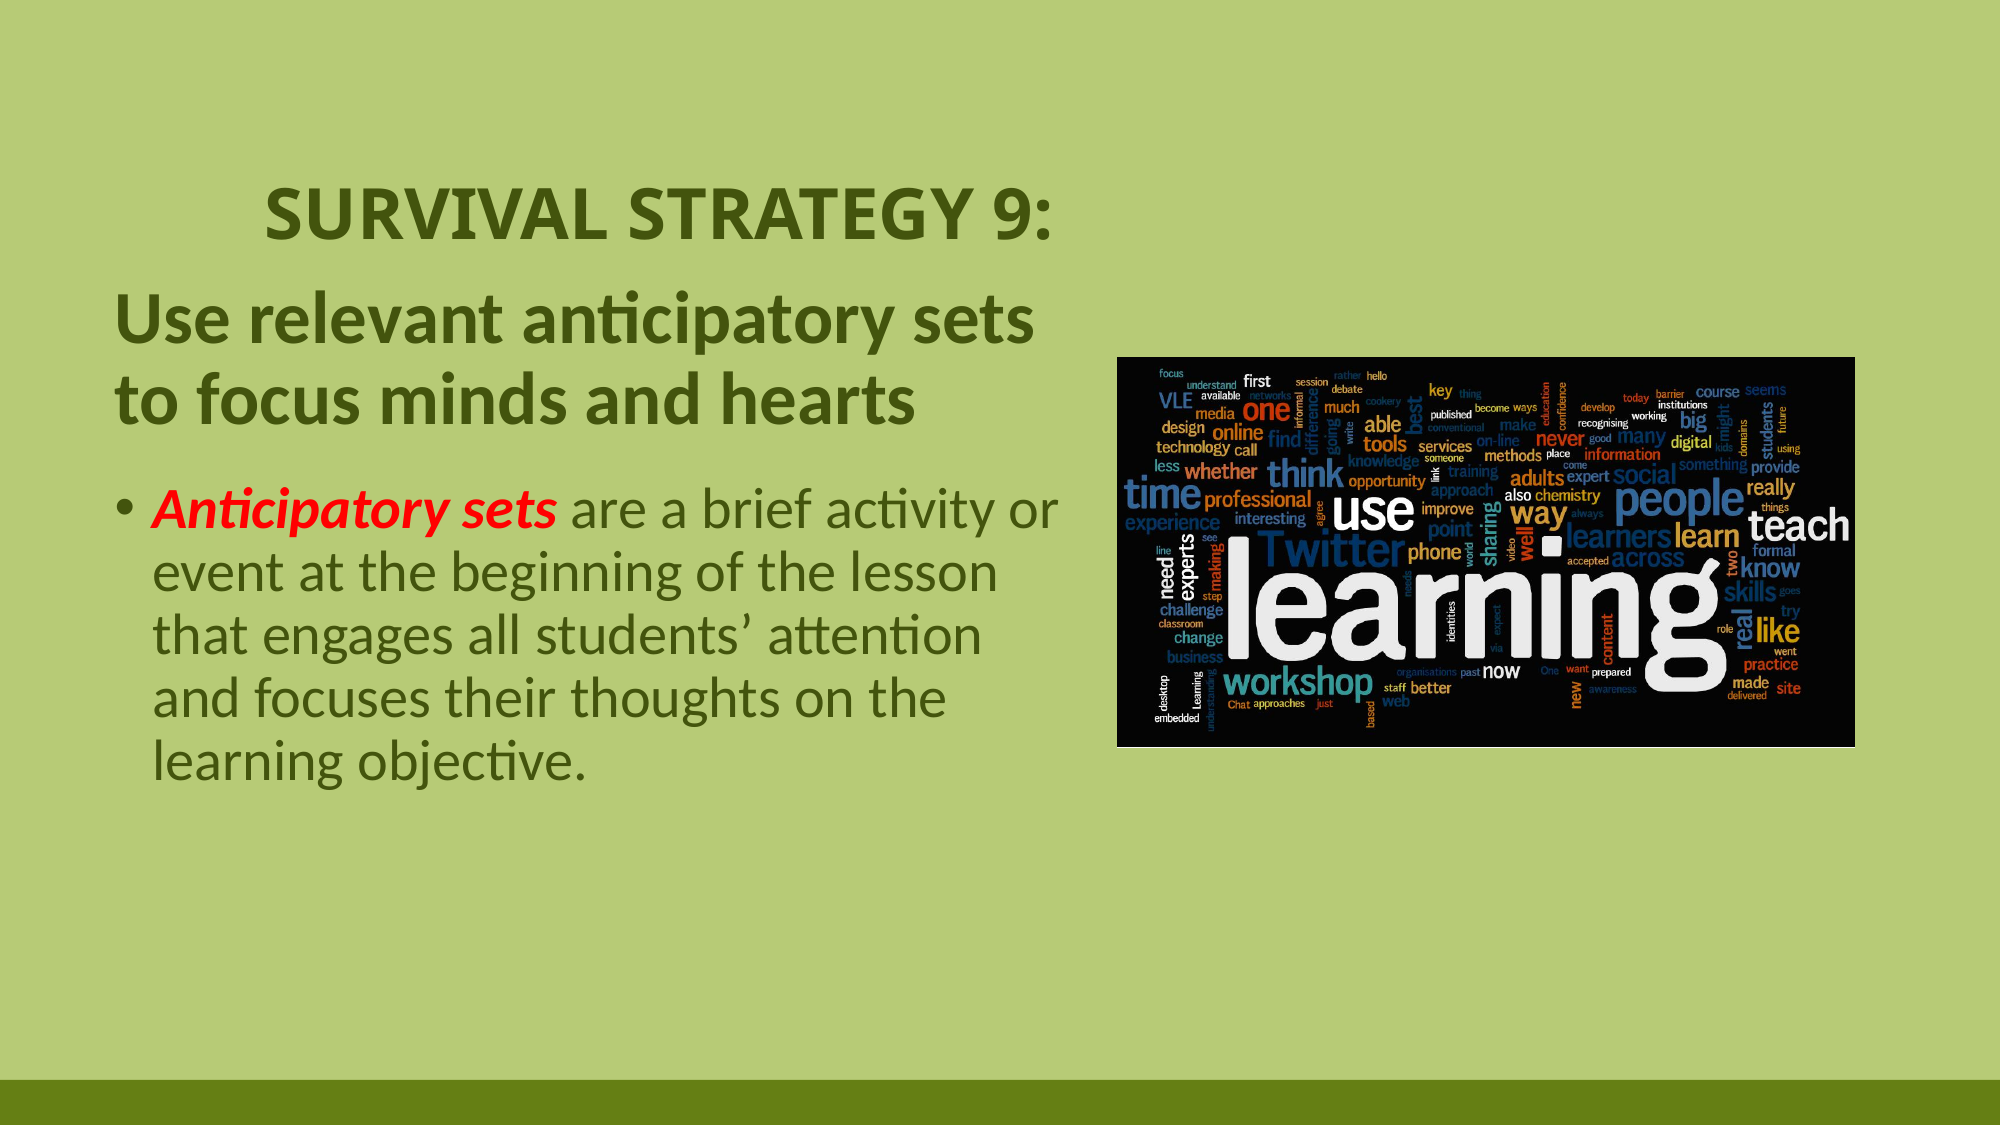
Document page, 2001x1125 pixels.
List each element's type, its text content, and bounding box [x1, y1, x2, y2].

title Survival Strategy 9: [249, 75, 1750, 263]
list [1117, 357, 1855, 748]
list Use relevant anticipatory sets to focus minds and hearts Anticipatory sets are a brief activity or event at the beginning of the lesson that engages all students’ attention and focuses their thoughts on the learning objective. [92, 271, 1093, 1014]
